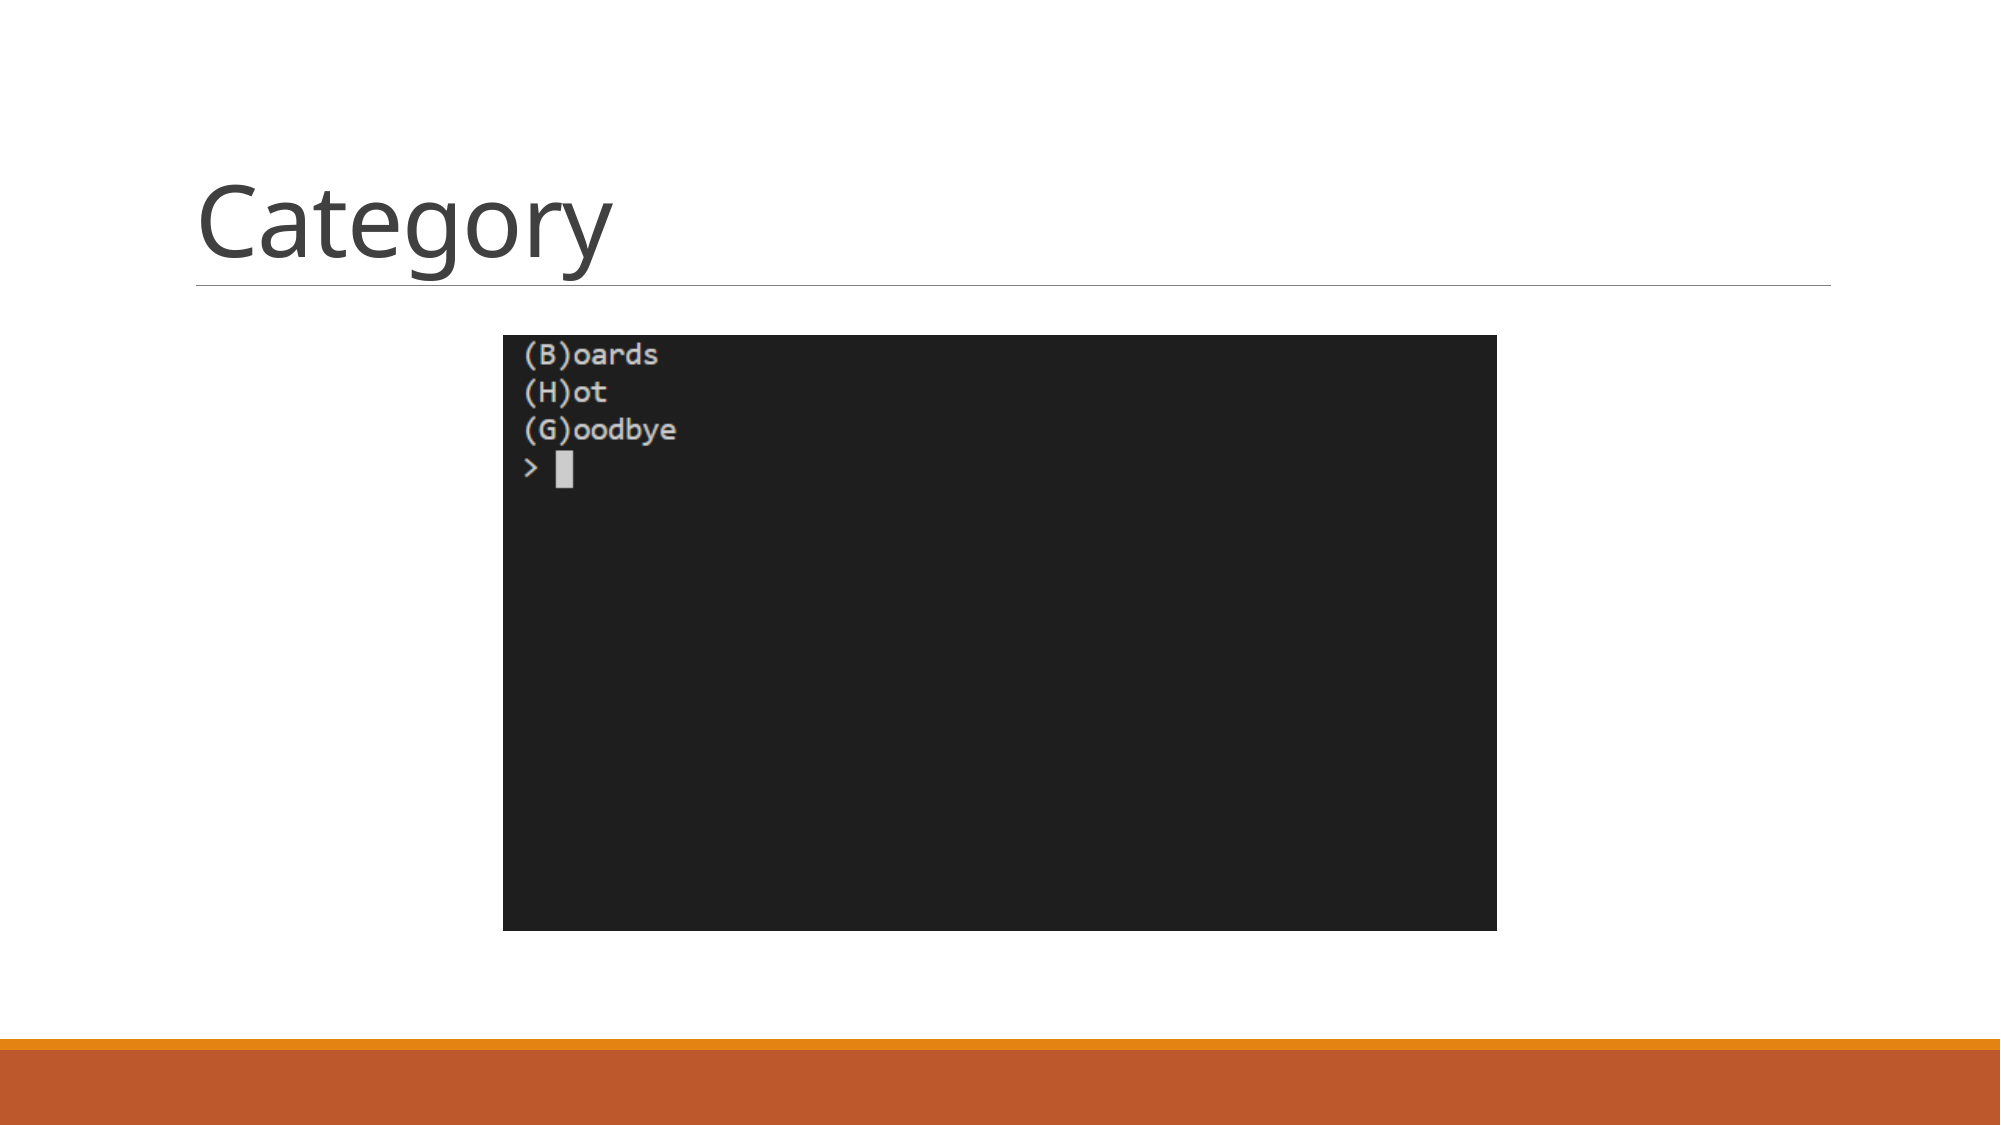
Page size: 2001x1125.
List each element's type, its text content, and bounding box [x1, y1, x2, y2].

title Category [180, 47, 1830, 285]
picture [502, 334, 1498, 931]
